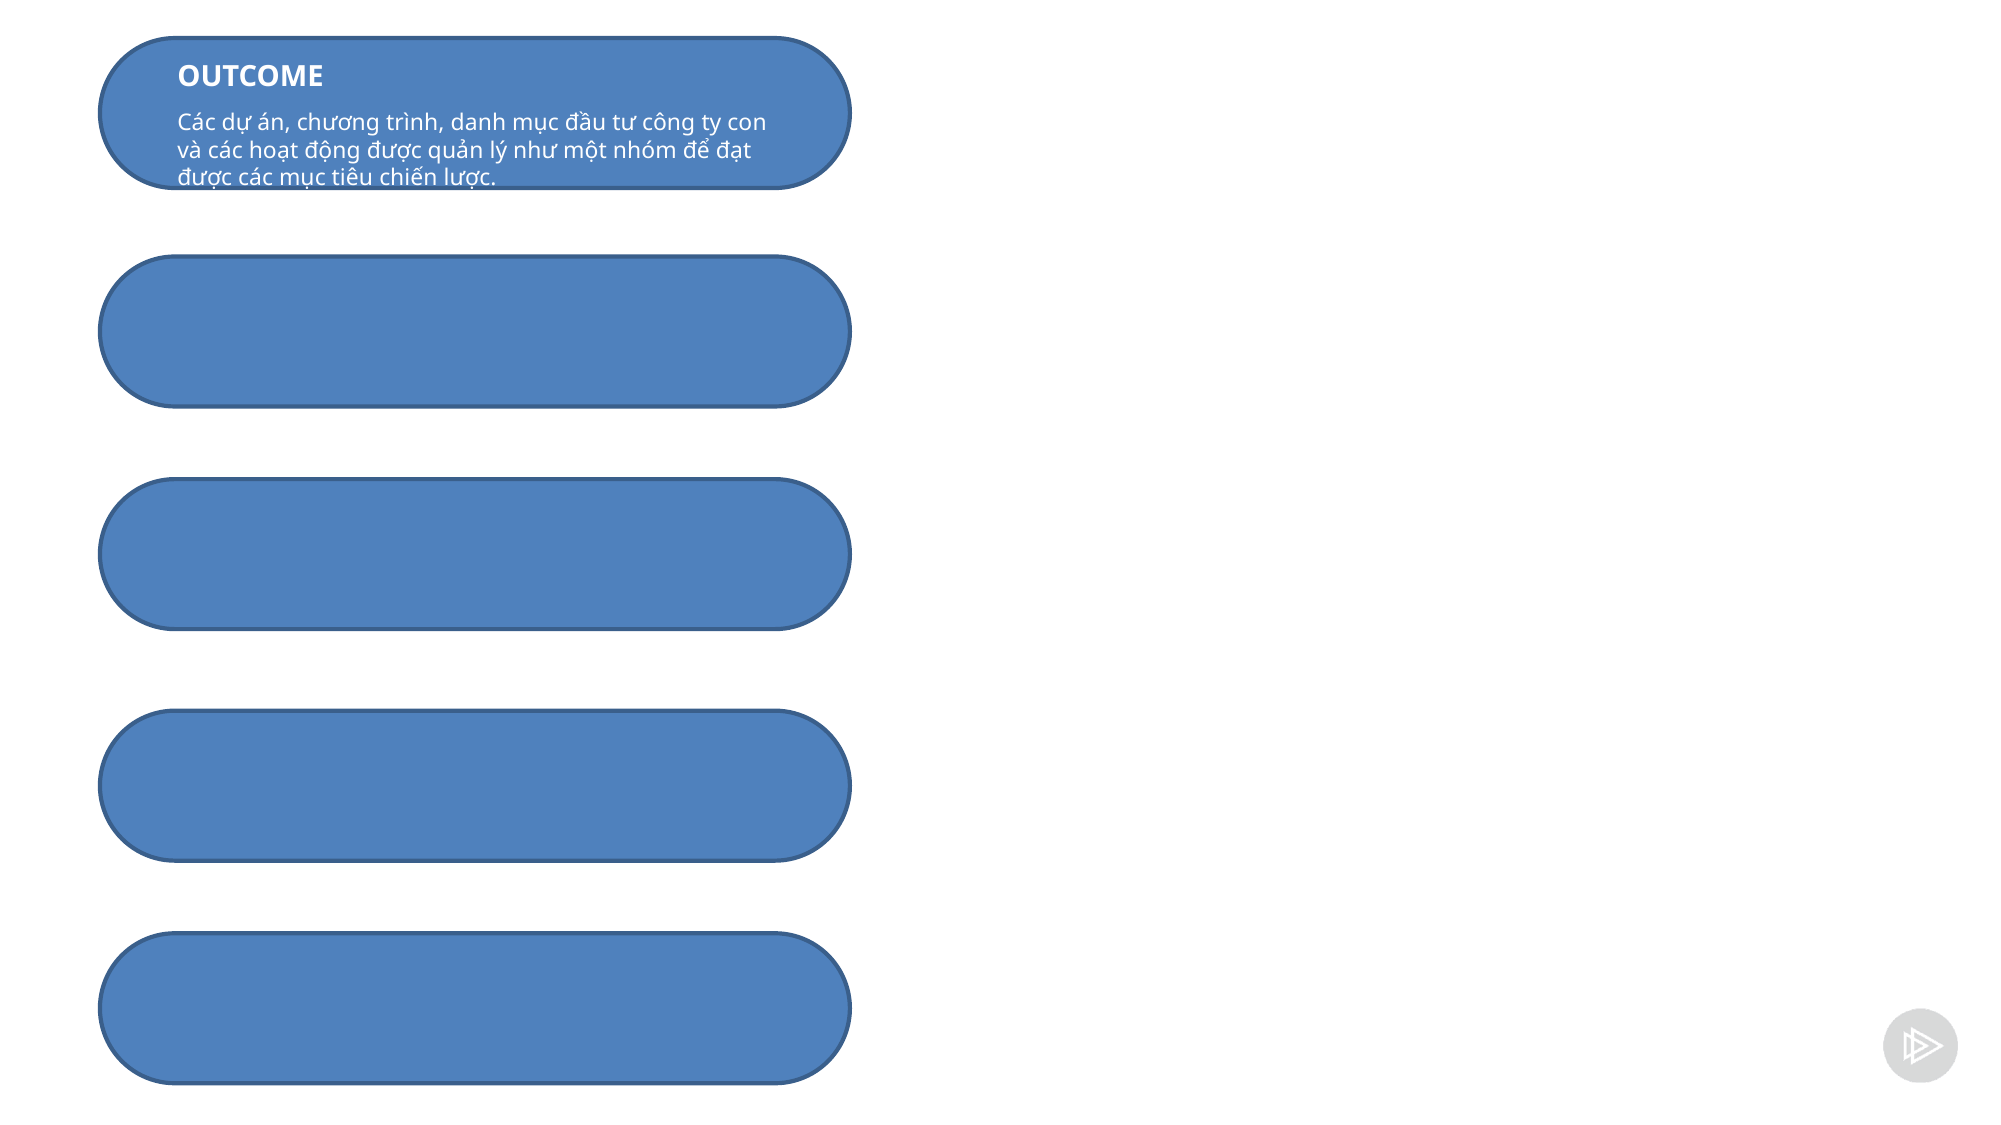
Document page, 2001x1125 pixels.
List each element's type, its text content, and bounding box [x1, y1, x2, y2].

text_box [97, 931, 853, 1086]
text_box OUTCOME [162, 49, 450, 100]
text_box [97, 35, 853, 189]
text_box [97, 477, 853, 632]
picture [1883, 1008, 1958, 1083]
text_box [97, 708, 853, 863]
text_box Các dự án, chương trình, danh mục đầu tư công ty con và các hoạt động được quản lý như một nhóm để đạt được các mục tiêu chiến lược. [162, 100, 813, 198]
text_box [97, 254, 853, 409]
